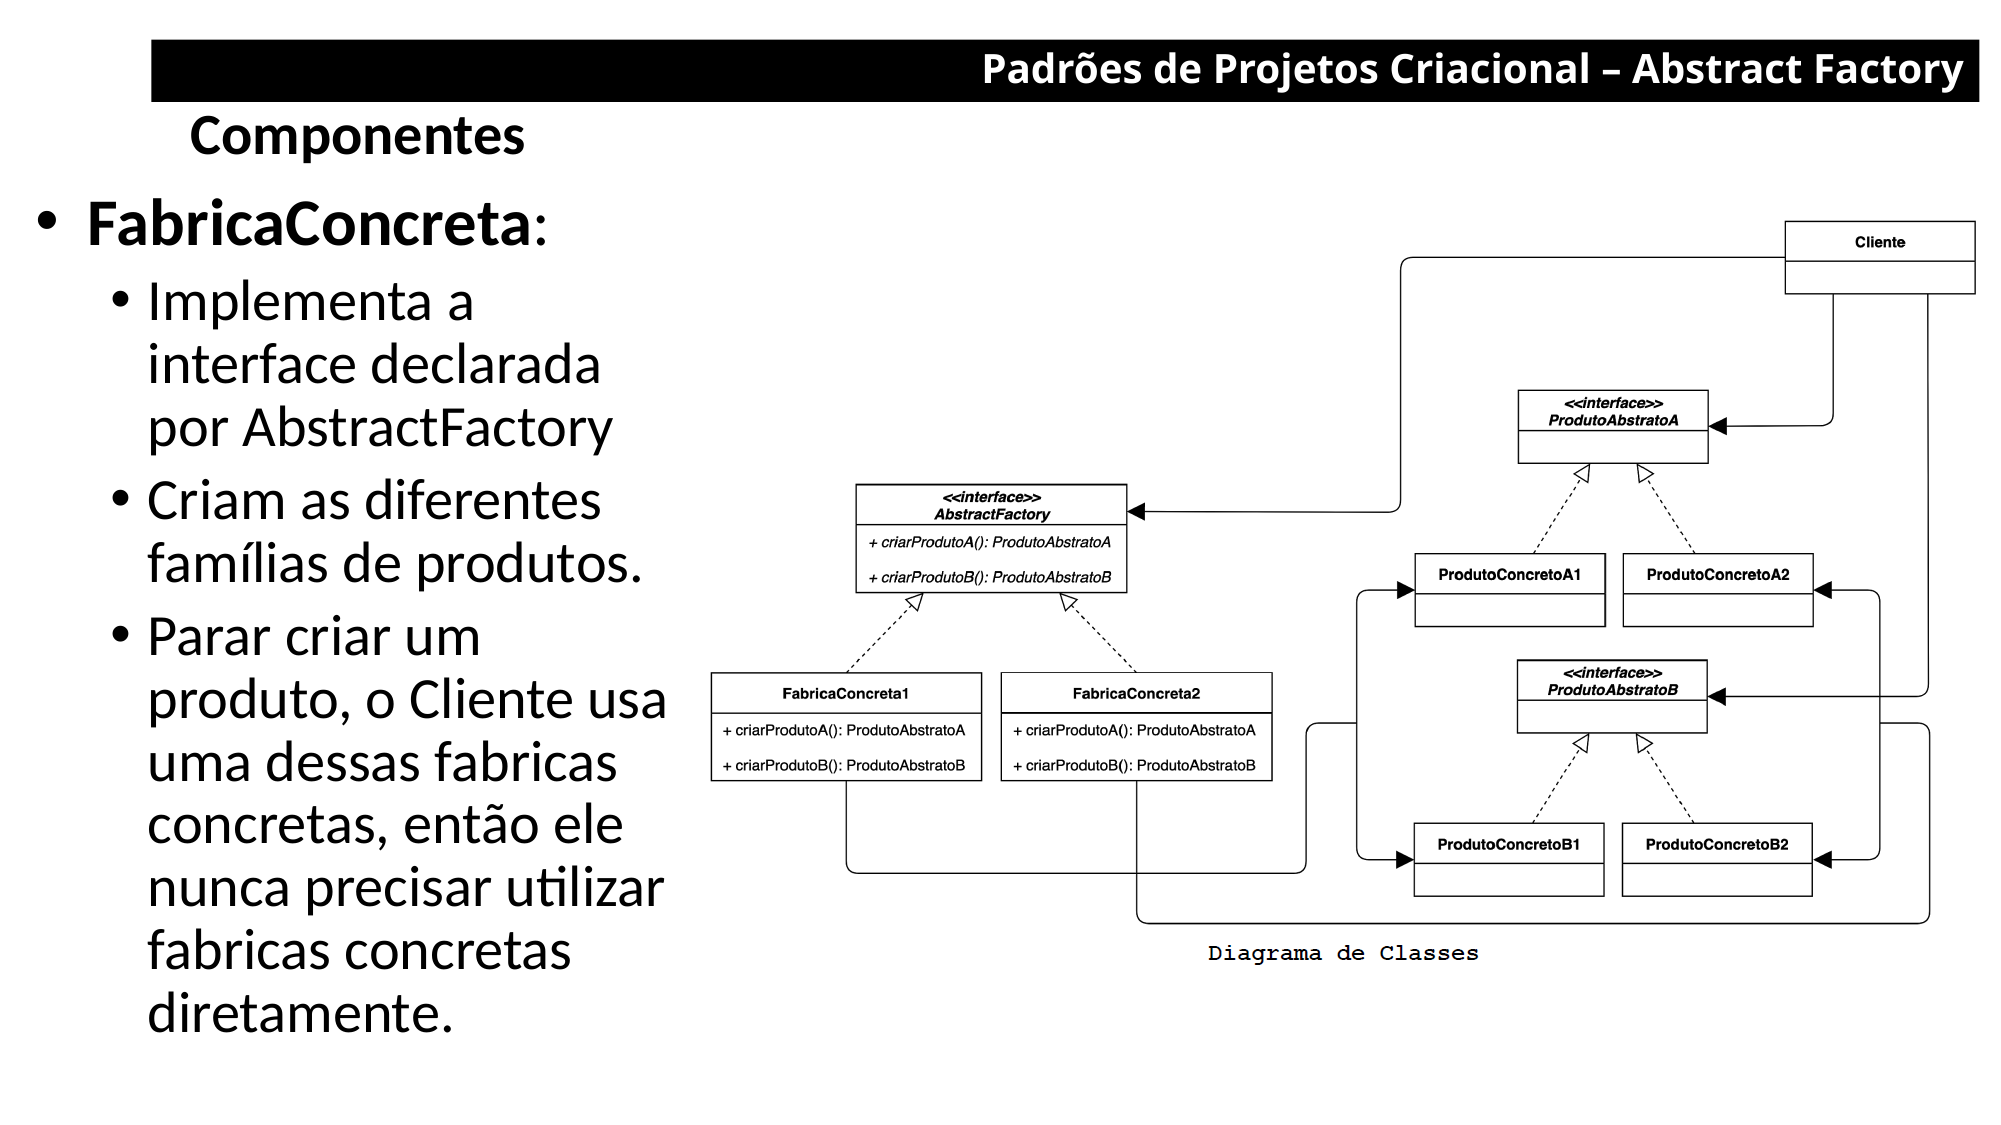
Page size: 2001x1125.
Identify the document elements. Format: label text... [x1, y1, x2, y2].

text_box Padrões de Projetos Criacional – Abstract Factory [151, 39, 1980, 102]
picture [696, 214, 1980, 973]
list Componentes FabricaConcreta: Implementa a interface declarada por AbstractFactory Criam as diferentes famílias de produtos. Parar criar um produto, o Cliente usa uma dessas fabricas concretas, então ele nunca precisar utilizar fabricas concretas diretamente. [20, 96, 697, 1086]
